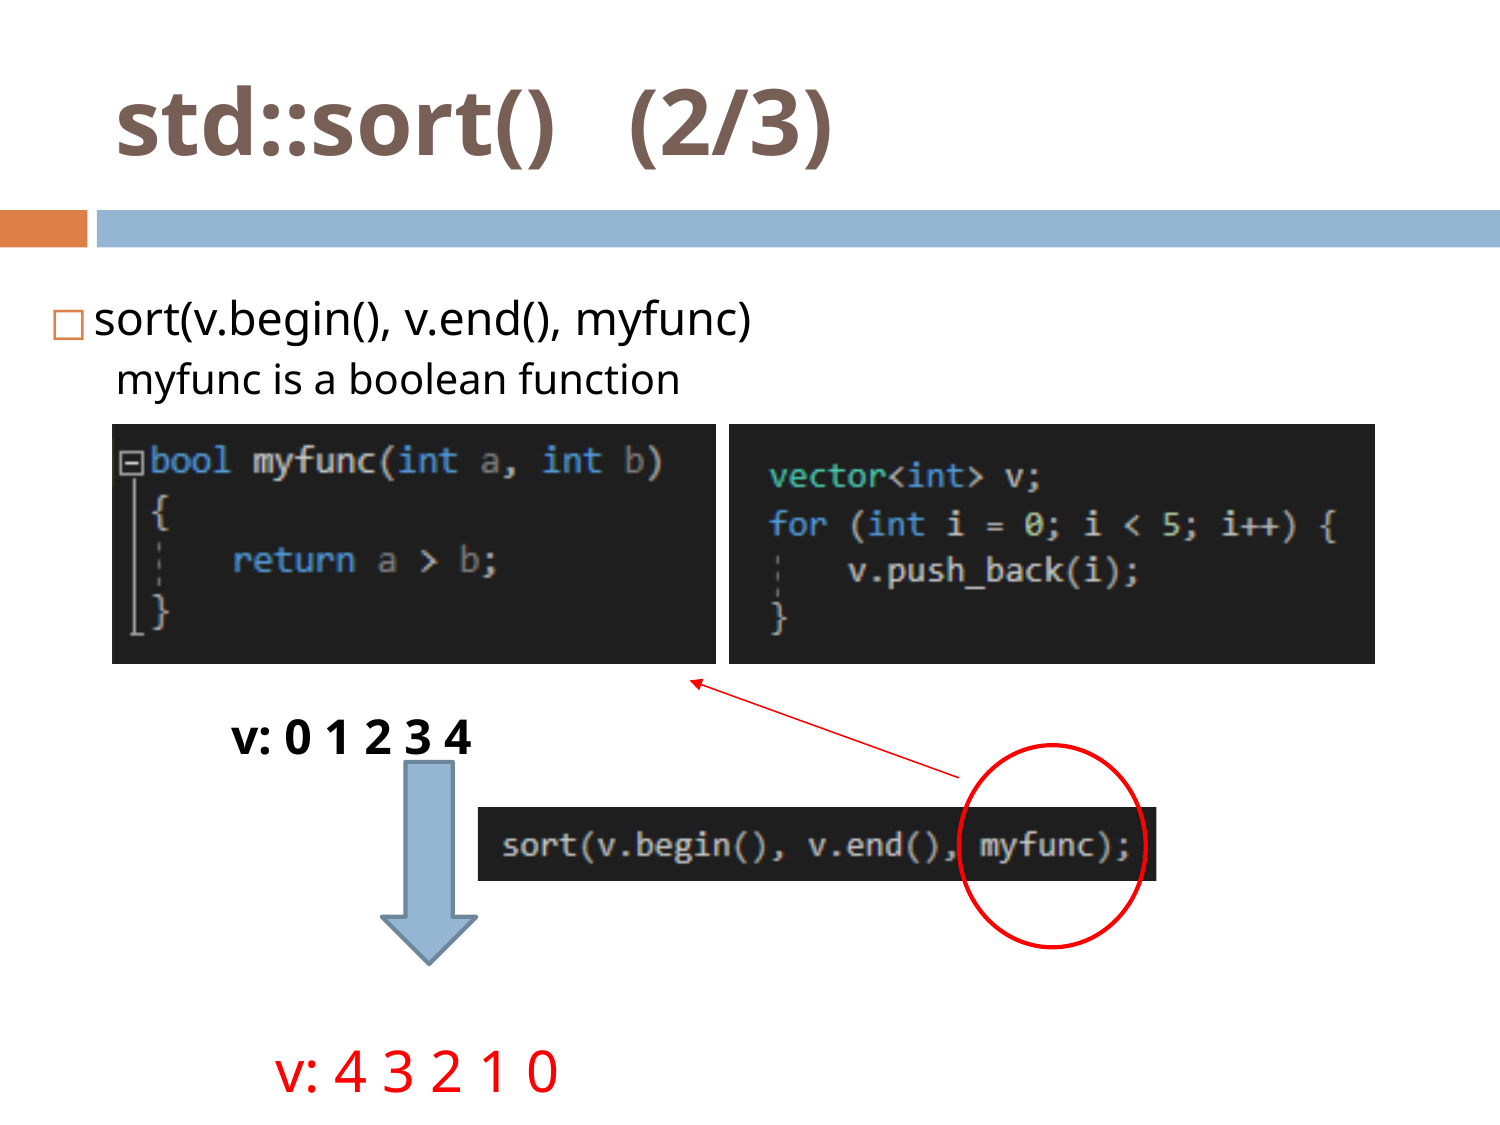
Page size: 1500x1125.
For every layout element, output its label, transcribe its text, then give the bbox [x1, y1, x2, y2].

text_box [379, 759, 479, 967]
picture [111, 424, 716, 664]
text_box [964, 888, 1140, 950]
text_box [689, 680, 960, 779]
text_box [964, 743, 1140, 805]
picture [477, 806, 1157, 882]
text_box sort(v.begin(), v.end(), myfunc) myfunc is a boolean function v: 0 1 2 3 4 v: 4 3 2 1 0 [10, 280, 1500, 1112]
picture [729, 424, 1376, 664]
title std::sort() (2/3) [100, 37, 1438, 200]
